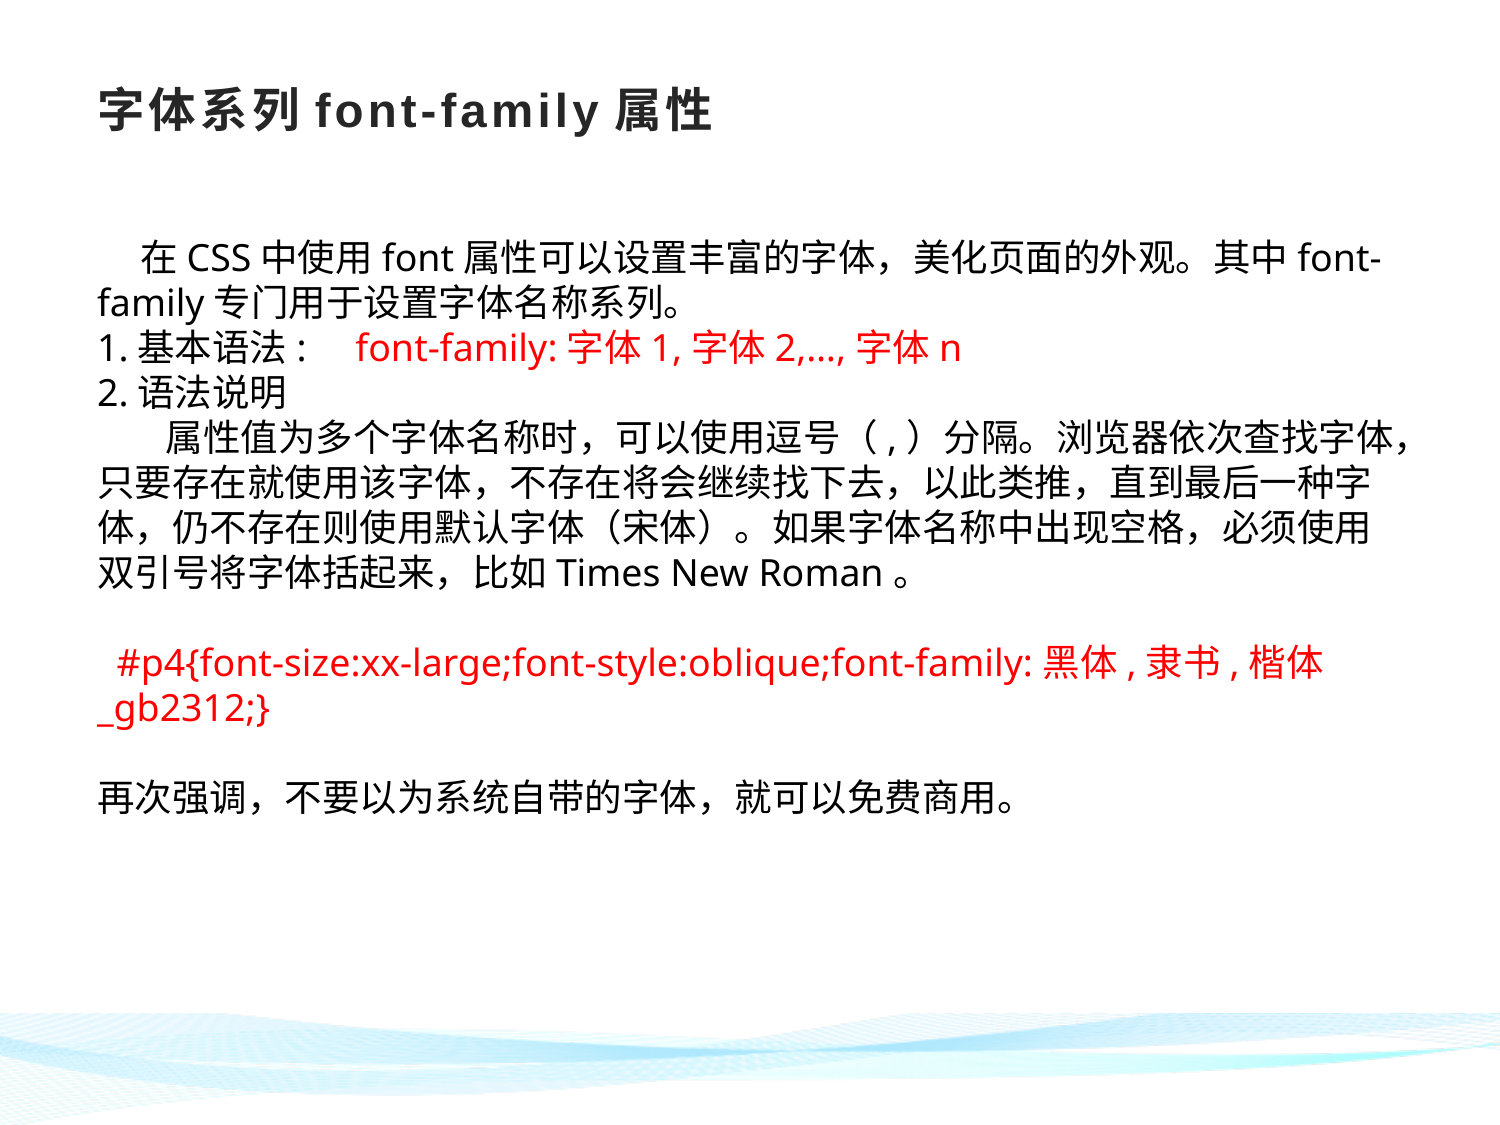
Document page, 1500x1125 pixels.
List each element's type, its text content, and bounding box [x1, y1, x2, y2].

title 字体系列font-family属性 [82, 72, 1418, 146]
picture [0, 1013, 1500, 1125]
text_box 在CSS中使用font属性可以设置丰富的字体，美化页面的外观。其中font-family专门用于设置字体名称系列。 1.基本语法: font-family:字体1,字体2,…,字体n 2.语法说明 属性值为多个字体名称时，可以使用逗号（,）分隔。浏览器依次查找字体，只要存在就使用该字体，不存在将会继续找下去，以此类推，直到最后一种字体，仍不存在则使用默认字体（宋体）。如果字体名称中出现空格，必须使用双引号将字体括起来，比如Times New Roman。 #p4{font-size:xx-large;font-style:oblique;font-family:黑体,隶书,楷体_gb2312;} 再次强调，不要以为系统自带的字体，就可以免费商用。 [82, 226, 1422, 827]
